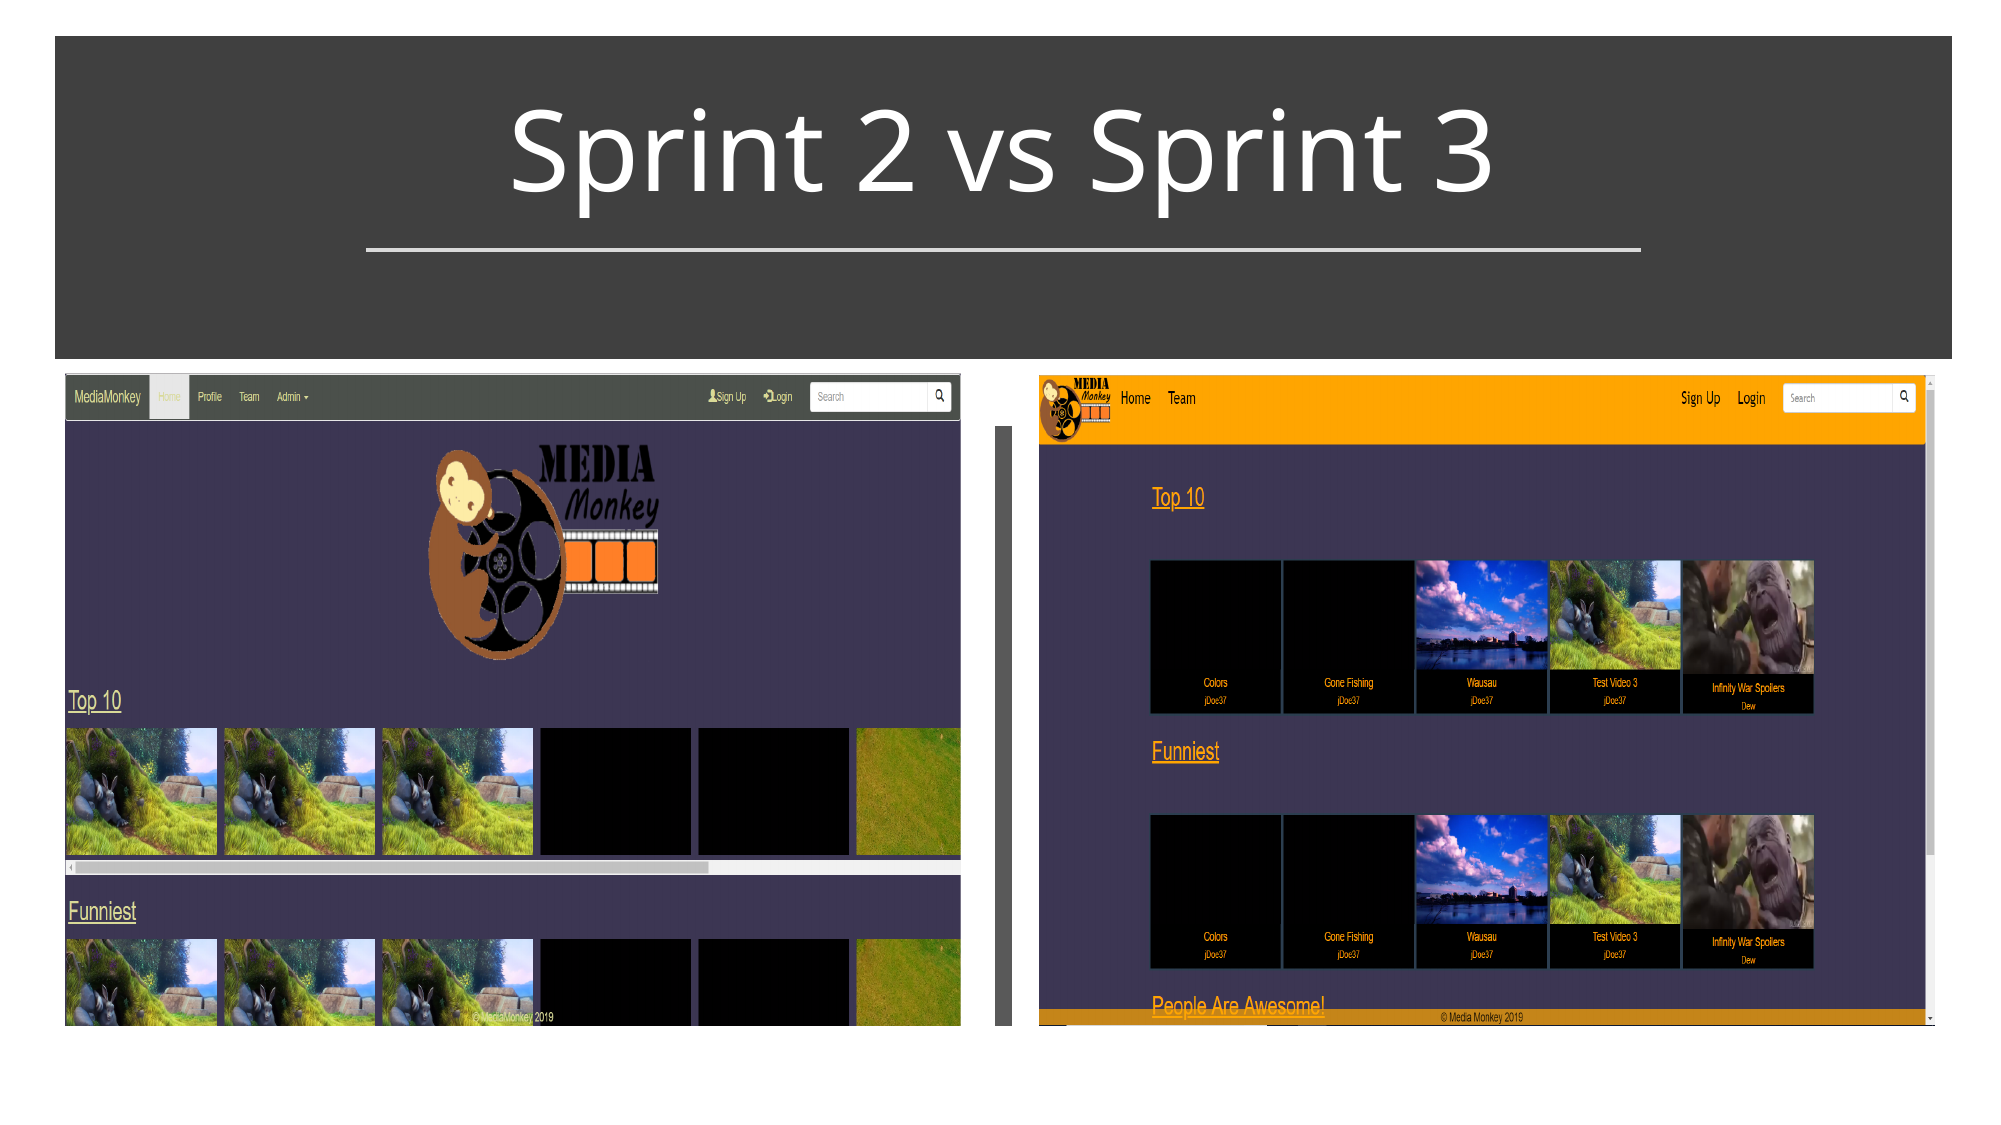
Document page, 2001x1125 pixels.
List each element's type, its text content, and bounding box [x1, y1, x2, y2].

picture [1039, 373, 1935, 1026]
title Sprint 2 vs Sprint 3 [89, 71, 1917, 224]
text_box [64, 45, 1942, 350]
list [65, 373, 961, 1026]
